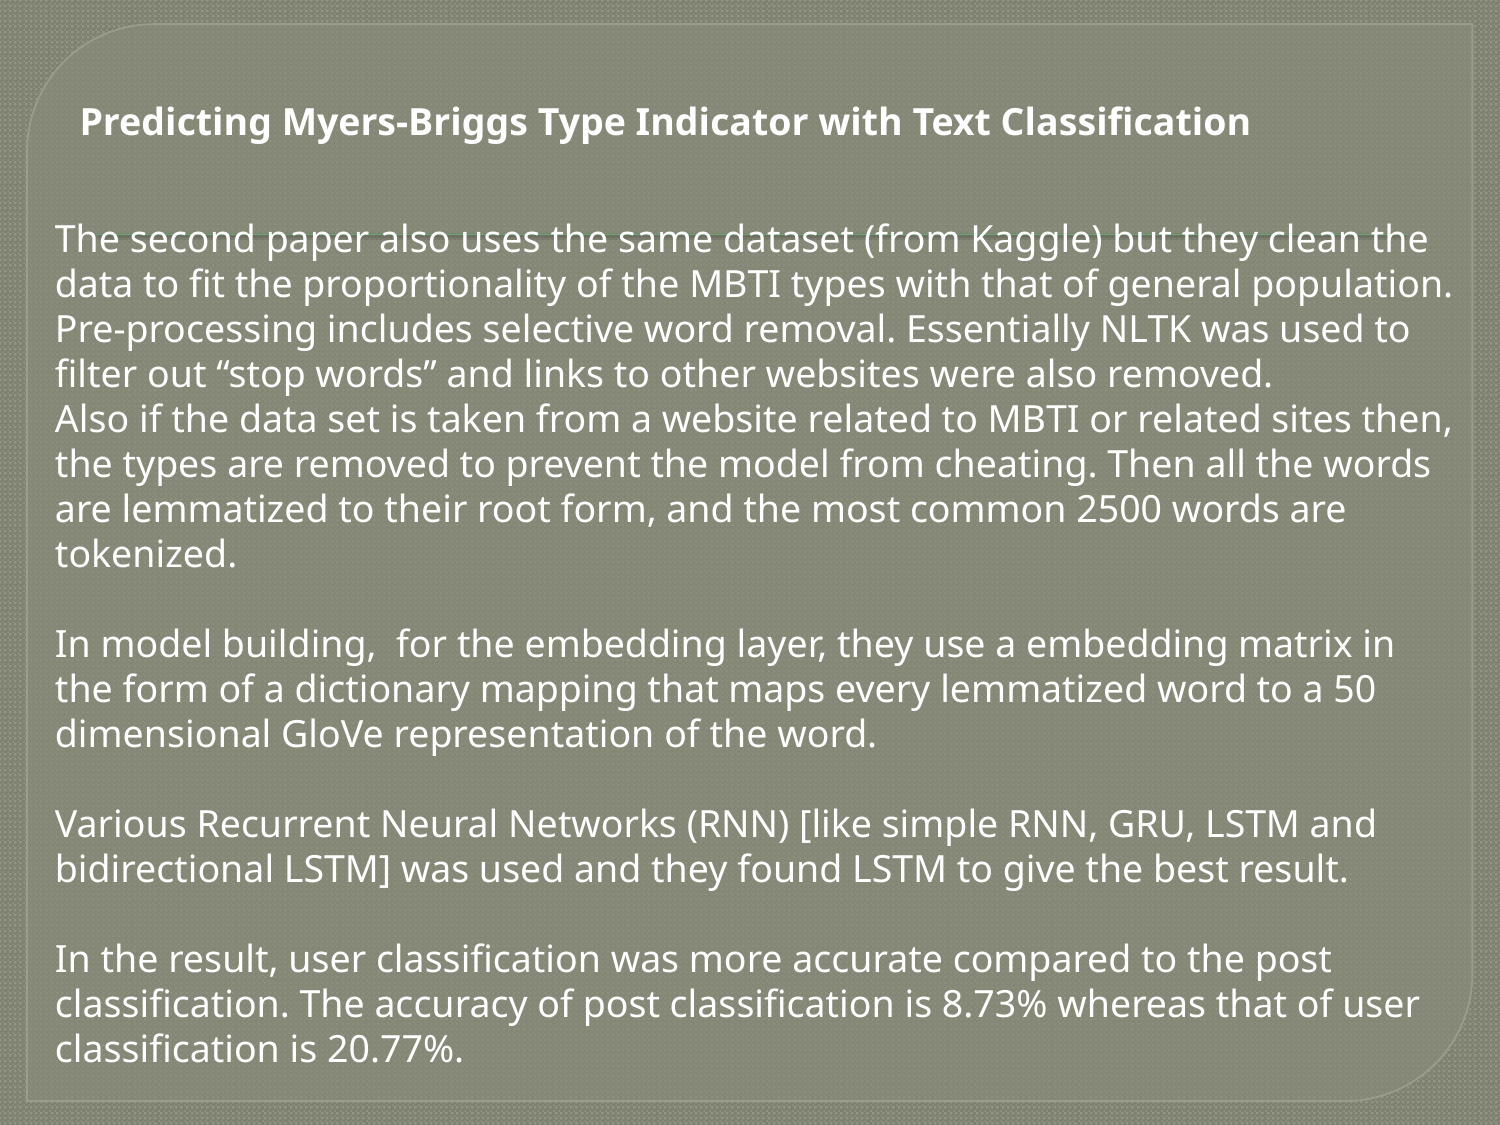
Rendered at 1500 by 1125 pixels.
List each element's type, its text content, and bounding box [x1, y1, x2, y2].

text_box The second paper also uses the same dataset (from Kaggle) but they clean the data to fit the proportionality of the MBTI types with that of general population. Pre-processing includes selective word removal. Essentially NLTK was used to filter out “stop words” and links to other websites were also removed. Also if the data set is taken from a website related to MBTI or related sites then, the types are removed to prevent the model from cheating. Then all the words are lemmatized to their root form, and the most common 2500 words are tokenized. In model building, for the embedding layer, they use a embedding matrix in the form of a dictionary mapping that maps every lemmatized word to a 50 dimensional GloVe representation of the word. Various Recurrent Neural Networks (RNN) [like simple RNN, GRU, LSTM and bidirectional LSTM] was used and they found LSTM to give the best result. In the result, user classification was more accurate compared to the post classification. The accuracy of post classification is 8.73% whereas that of user classification is 20.77%. [40, 208, 1470, 1078]
text_box Predicting Myers-Briggs Type Indicator with Text Classification [64, 90, 1400, 151]
